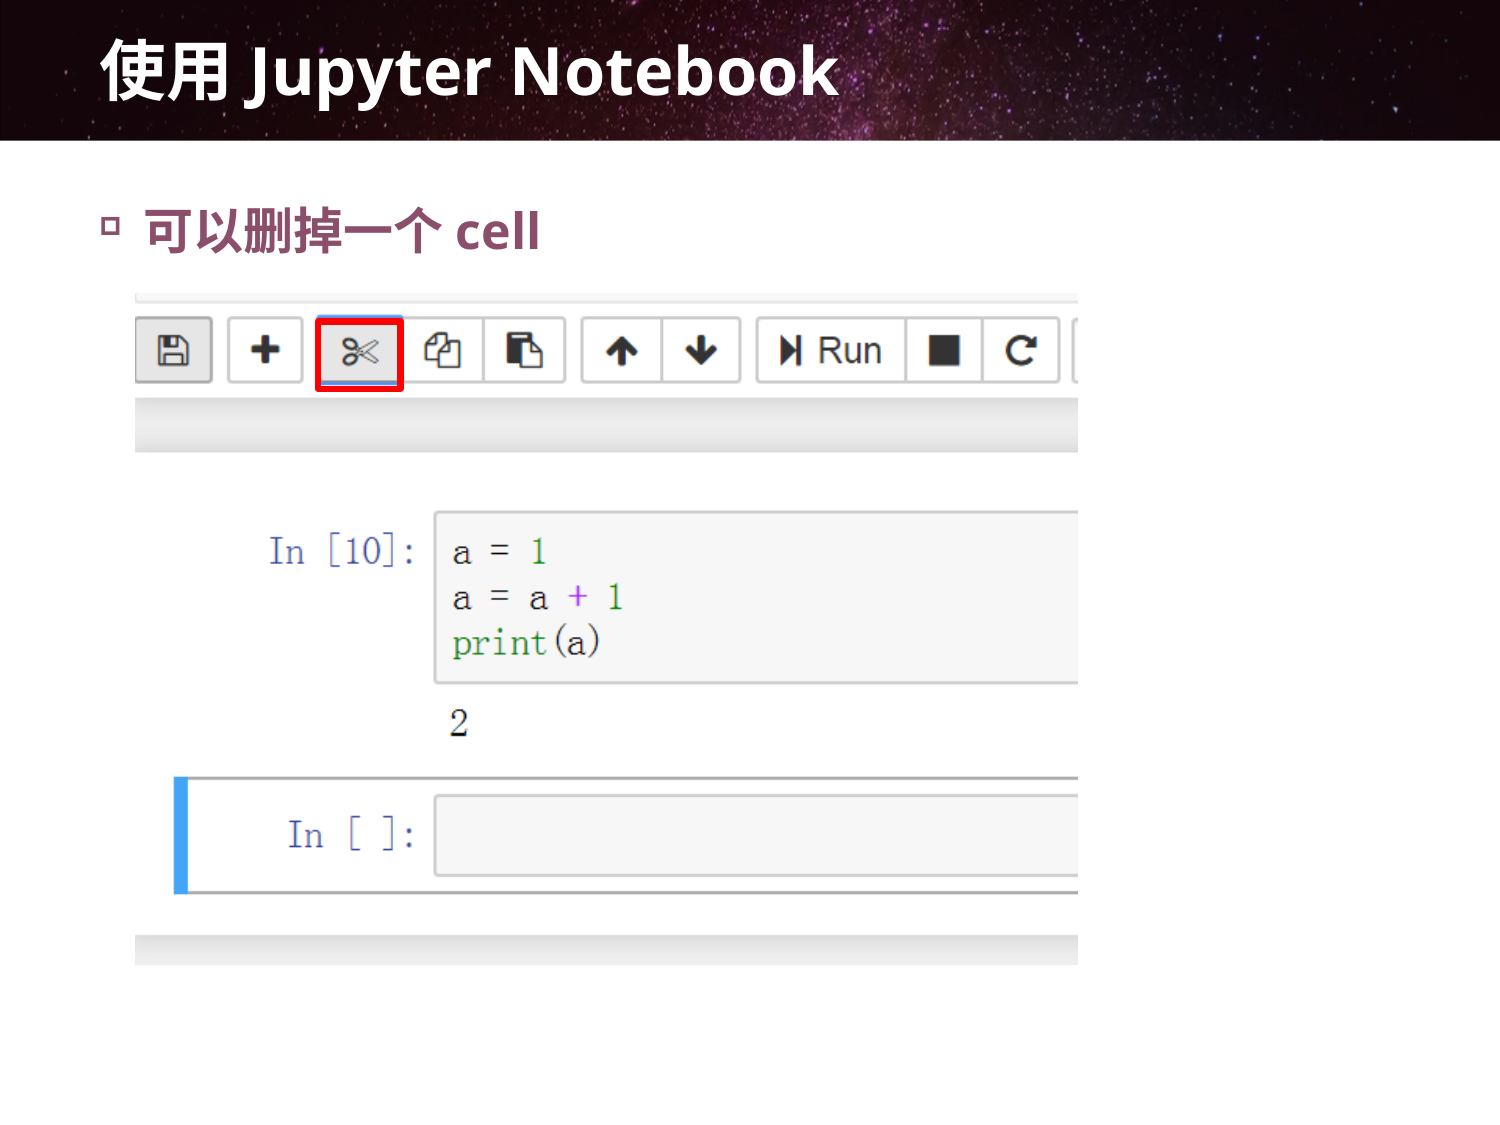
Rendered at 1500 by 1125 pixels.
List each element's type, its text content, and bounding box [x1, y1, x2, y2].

title 使用Jupyter Notebook [84, 8, 1421, 139]
picture [135, 293, 1078, 965]
list 可以删掉一个cell [84, 185, 1420, 1042]
